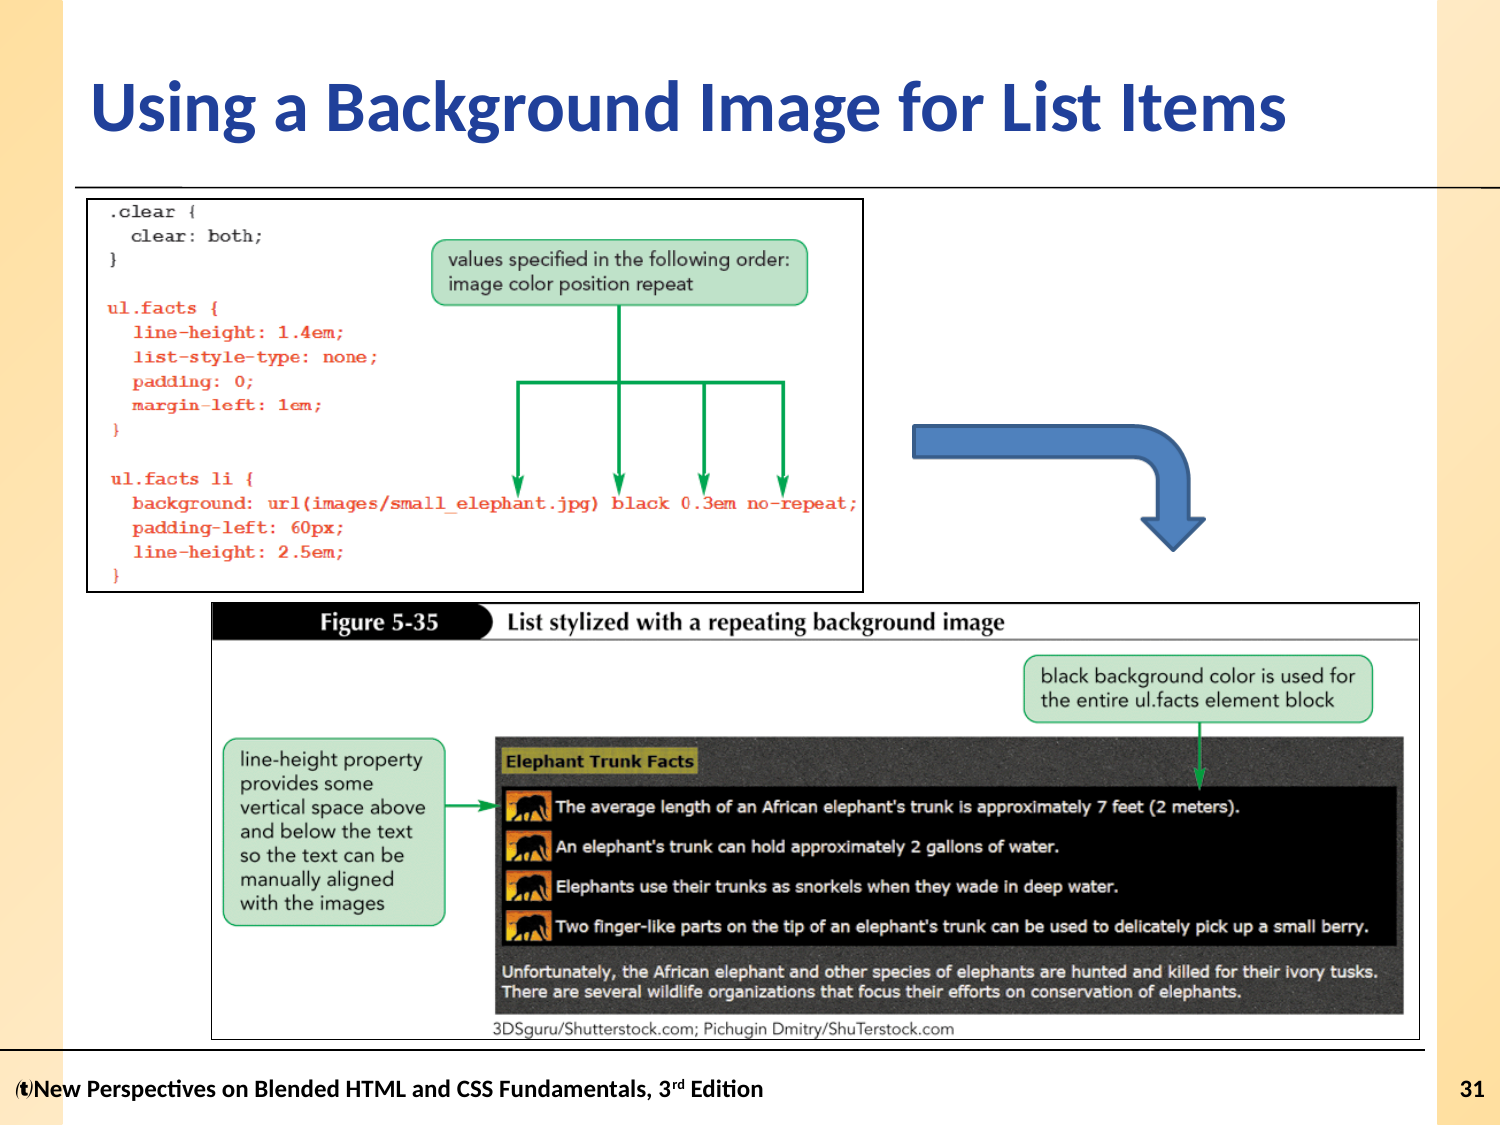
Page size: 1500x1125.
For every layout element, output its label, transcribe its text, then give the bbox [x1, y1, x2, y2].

slide_number 31 [1412, 1050, 1500, 1125]
footer New Perspectives on Blended HTML and CSS Fundamentals, 3rd Edition [0, 1050, 1350, 1125]
picture [87, 199, 863, 592]
title Using a Background Image for List Items [74, 24, 1438, 181]
picture [212, 602, 1419, 1039]
picture [912, 424, 1206, 553]
